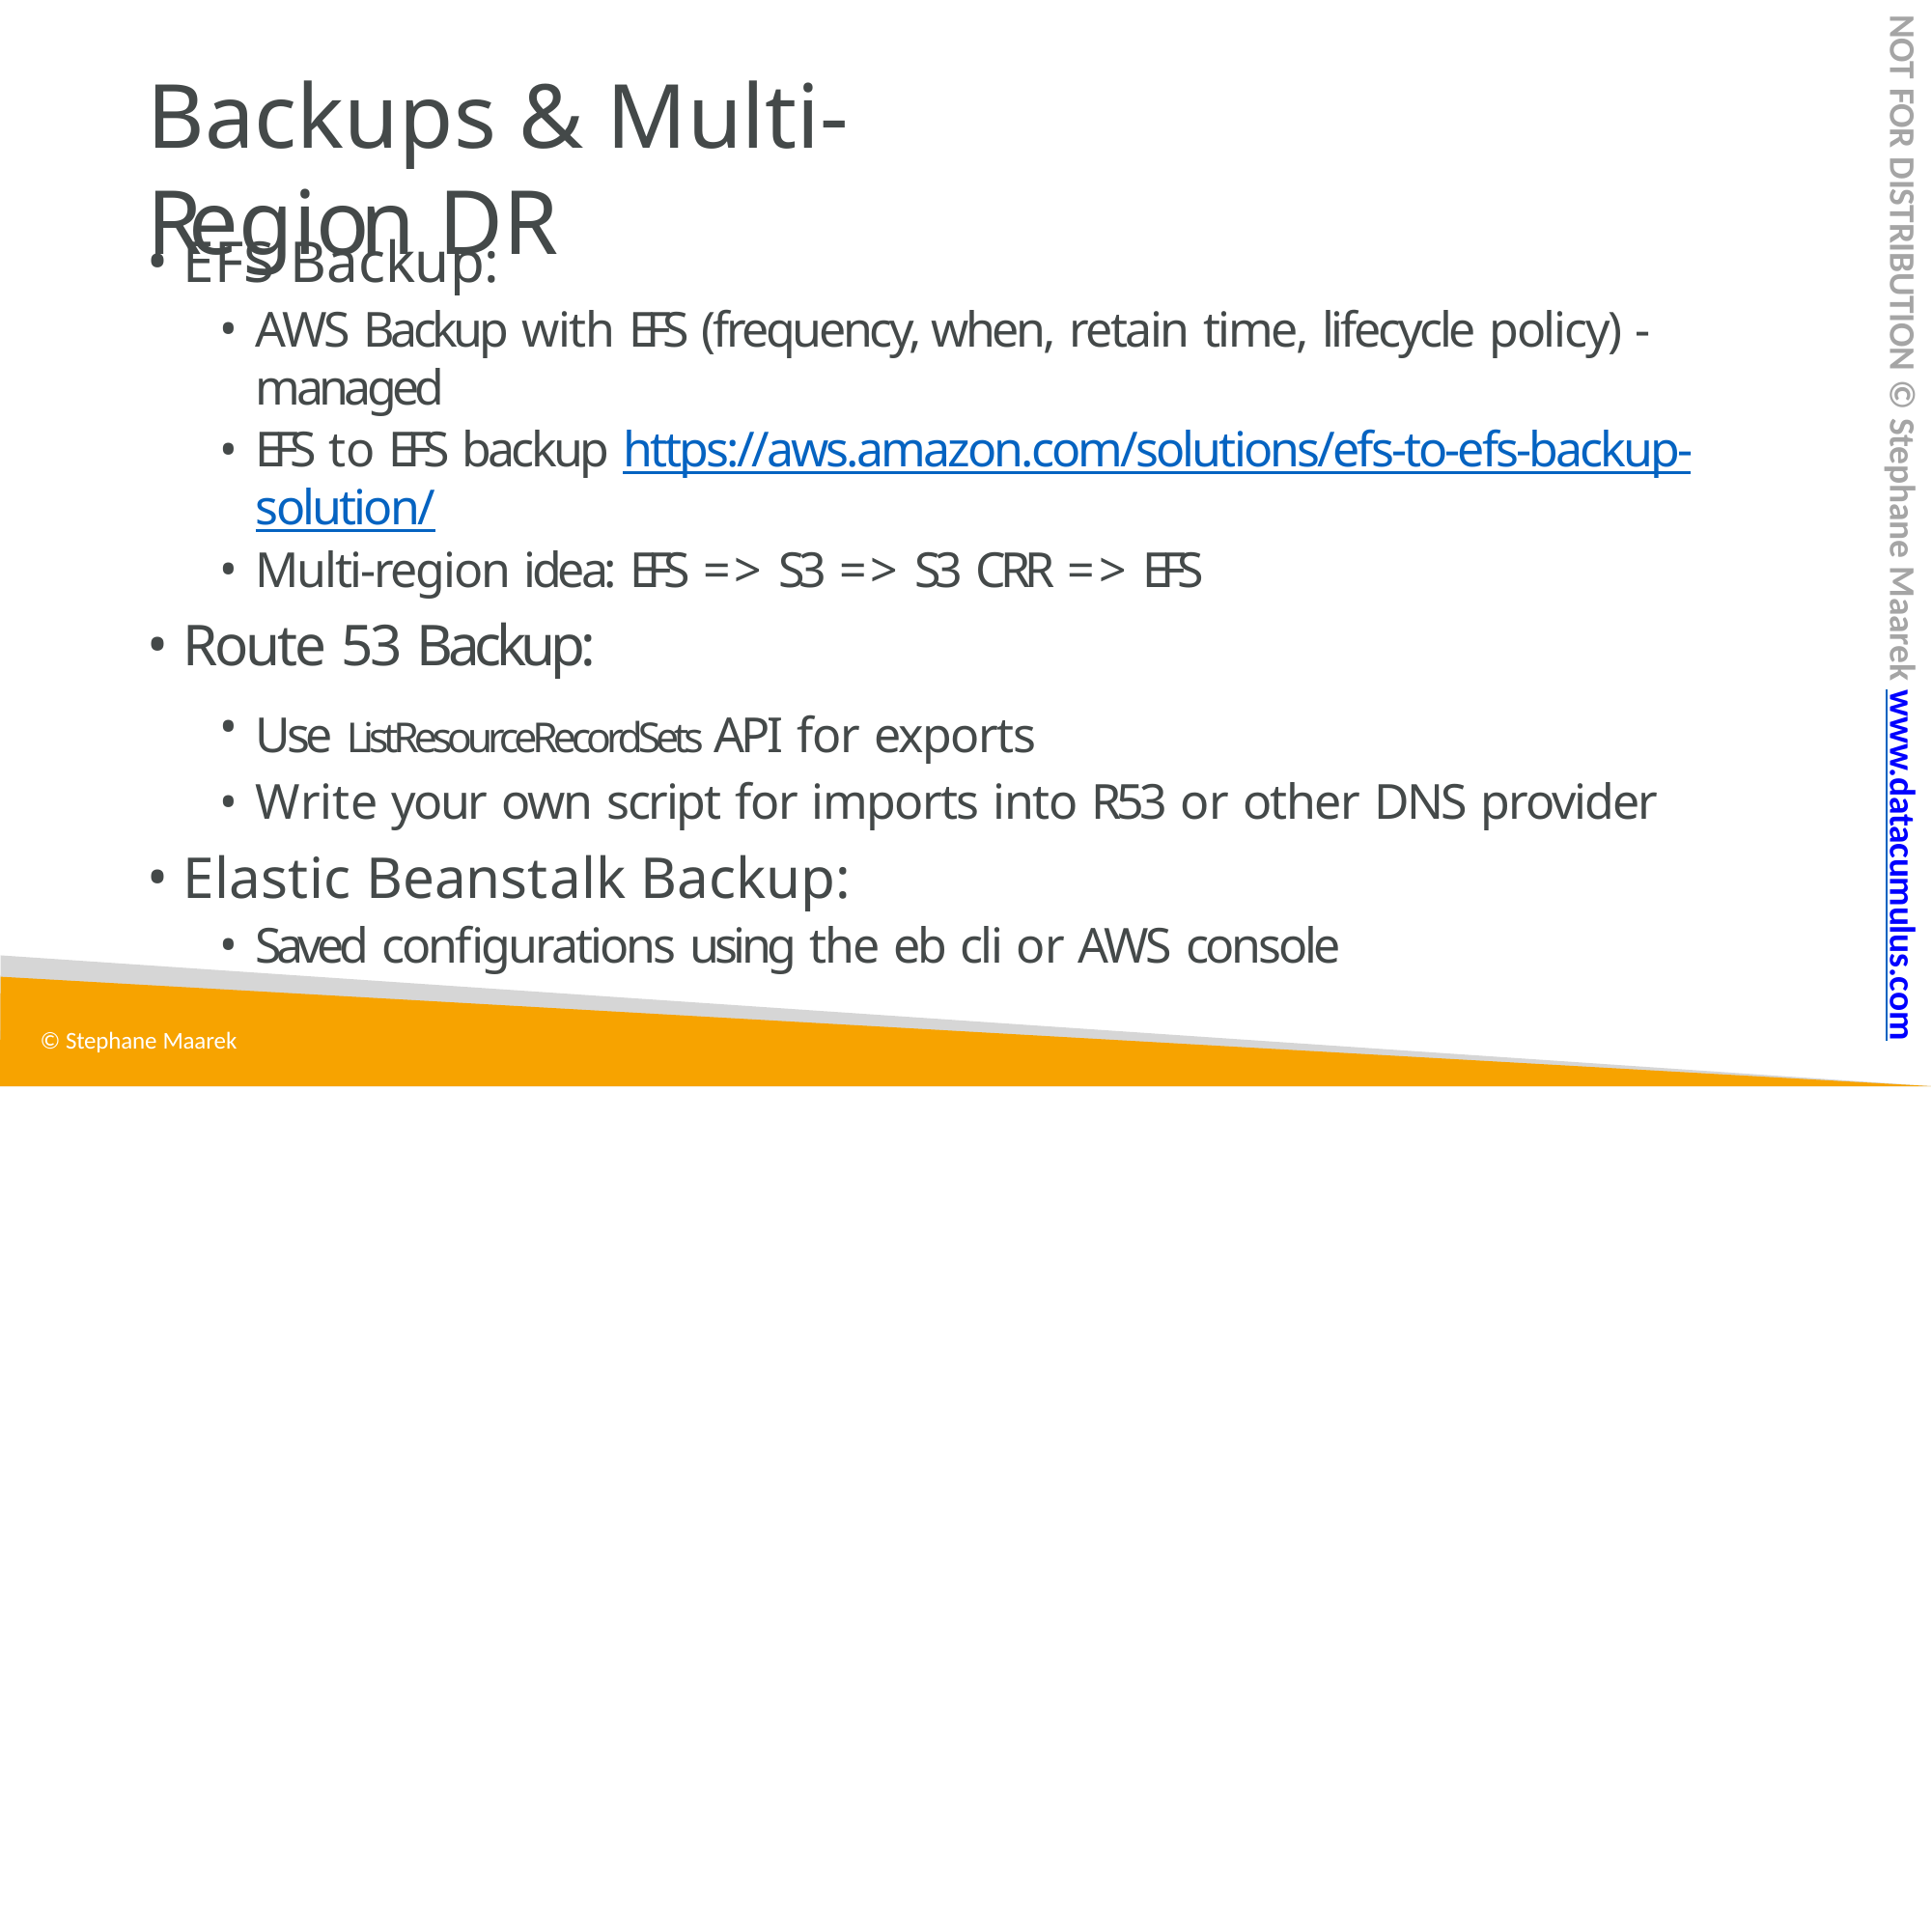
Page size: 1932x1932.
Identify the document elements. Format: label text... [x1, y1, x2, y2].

text_box EFS Backup: AWS Backup with EFS (frequency, when, retain time, lifecycle policy) - managed EFS to EFS backup https://aws.amazon.com/solutions/efs-to-efs-backup-solution/ Multi-region idea: EFS => S3 => S3 CRR => EFS Route 53 Backup: Use ListResourceRecordSets API for exports Write your own script for imports into R53 or other DNS provider Elastic Beanstalk Backup: Saved configurations using the eb cli or AWS console [145, 217, 1765, 972]
title Backups & Multi-Region DR [145, 58, 1113, 217]
text_box NOT FOR DISTRIBUTION © Stephane Maarek www.datacumulus.com [1877, 12, 1926, 1051]
text_box © Stephane Maarek [38, 1022, 241, 1054]
